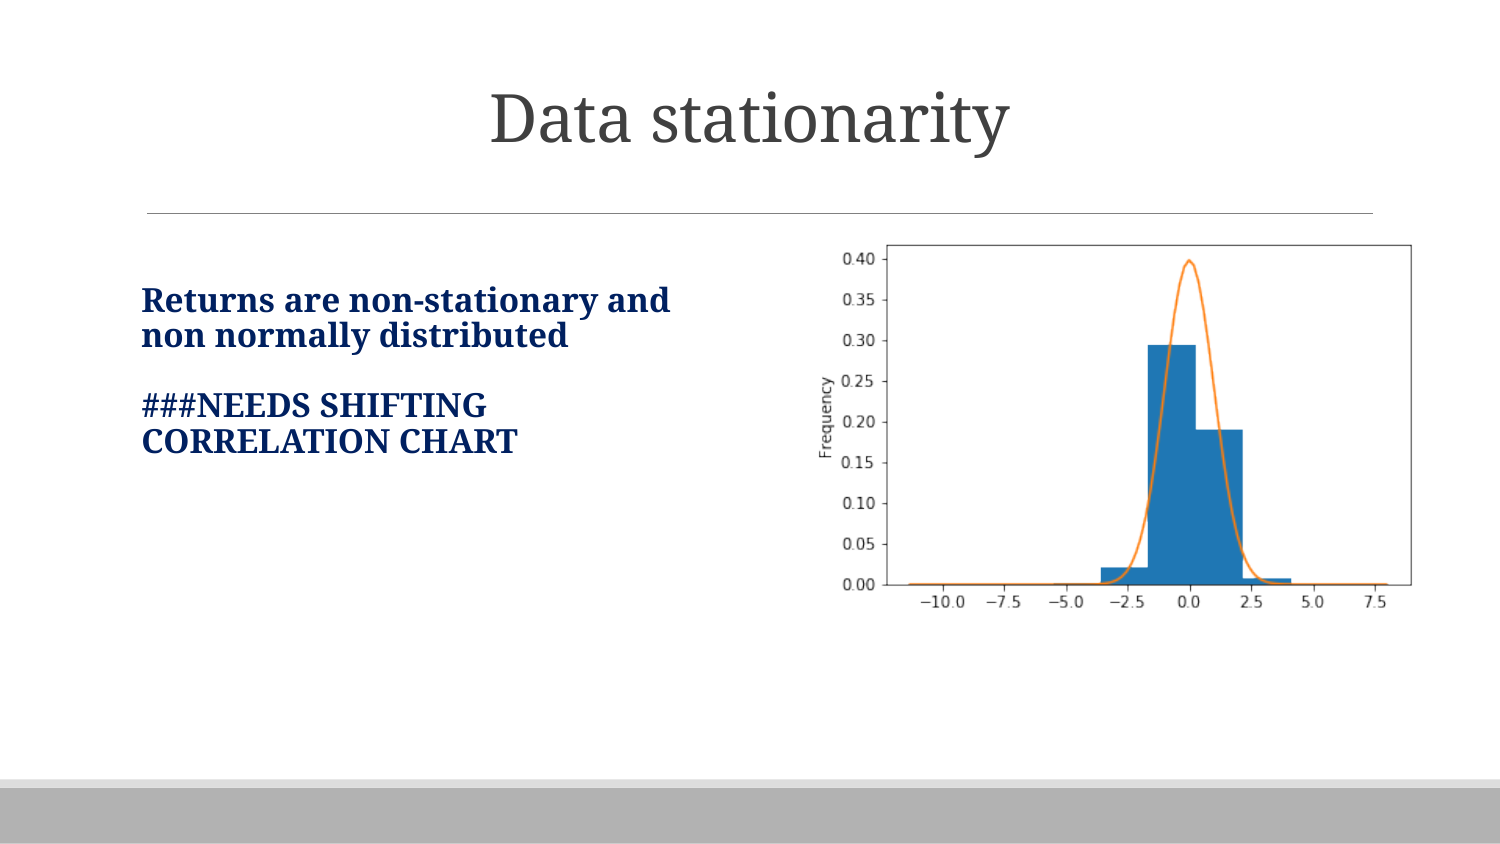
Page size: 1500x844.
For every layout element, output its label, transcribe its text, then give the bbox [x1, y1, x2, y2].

picture [802, 189, 1479, 641]
title Data stationarity [51, 72, 1449, 167]
list Returns are non-stationary and non normally distributed ###NEEDS SHIFTING CORRELATION CHART [126, 268, 726, 755]
